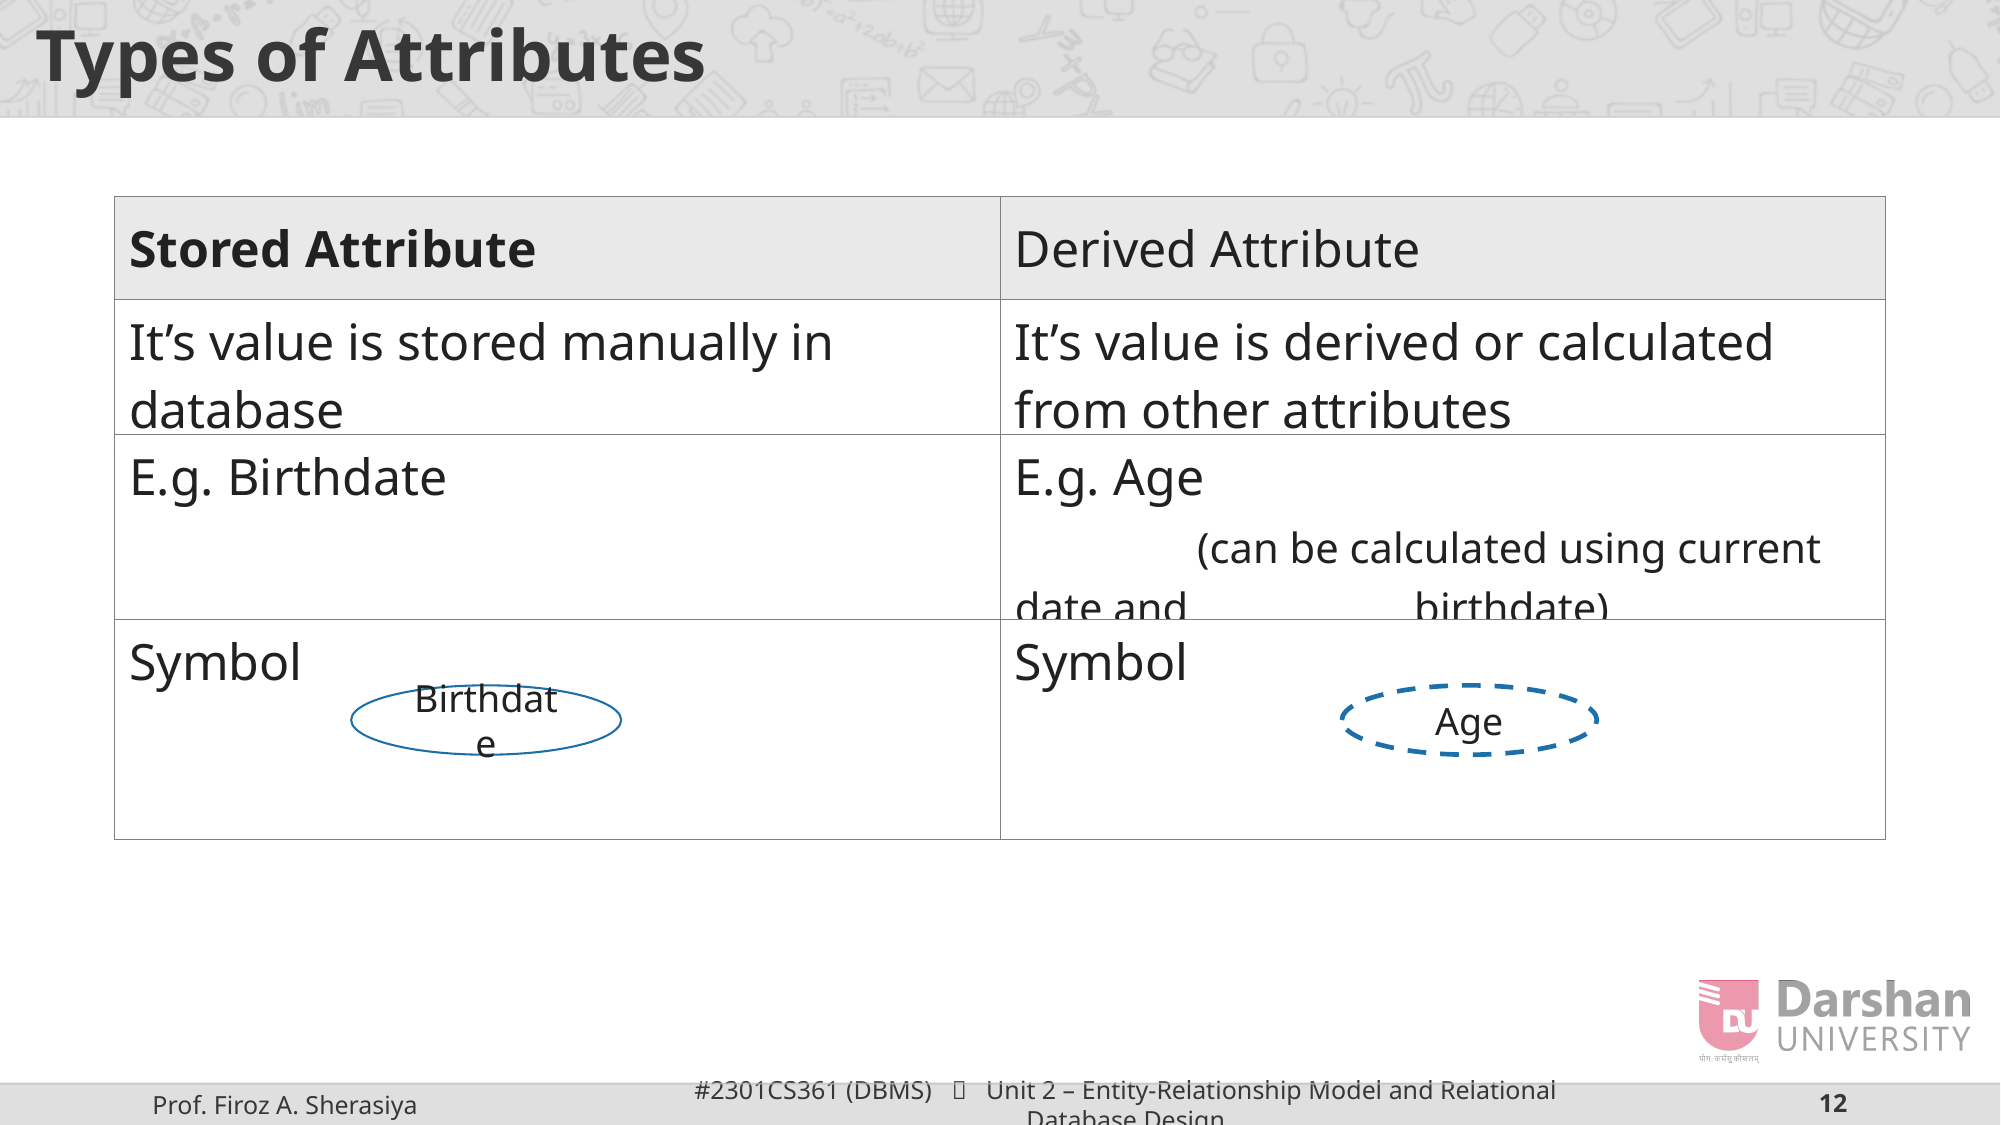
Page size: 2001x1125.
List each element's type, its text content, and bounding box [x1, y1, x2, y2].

table_header E.g. Age (can be calculated using current date and birthdate) [1001, 435, 1885, 619]
table_header Derived Attribute [1001, 197, 1885, 299]
text_box Birthdate [350, 684, 623, 756]
table_header It’s value is stored manually in database [115, 300, 1000, 434]
table_header Symbol [1001, 620, 1885, 839]
title Types of Attributes [0, 0, 2000, 117]
table_header Symbol [115, 620, 1000, 839]
table_header It’s value is derived or calculated from other attributes [1001, 300, 1885, 434]
text_box Age [1340, 684, 1598, 756]
table_header Stored Attribute [115, 197, 1000, 299]
table_header E.g. Birthdate [115, 435, 1000, 619]
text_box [1699, 980, 1970, 1063]
